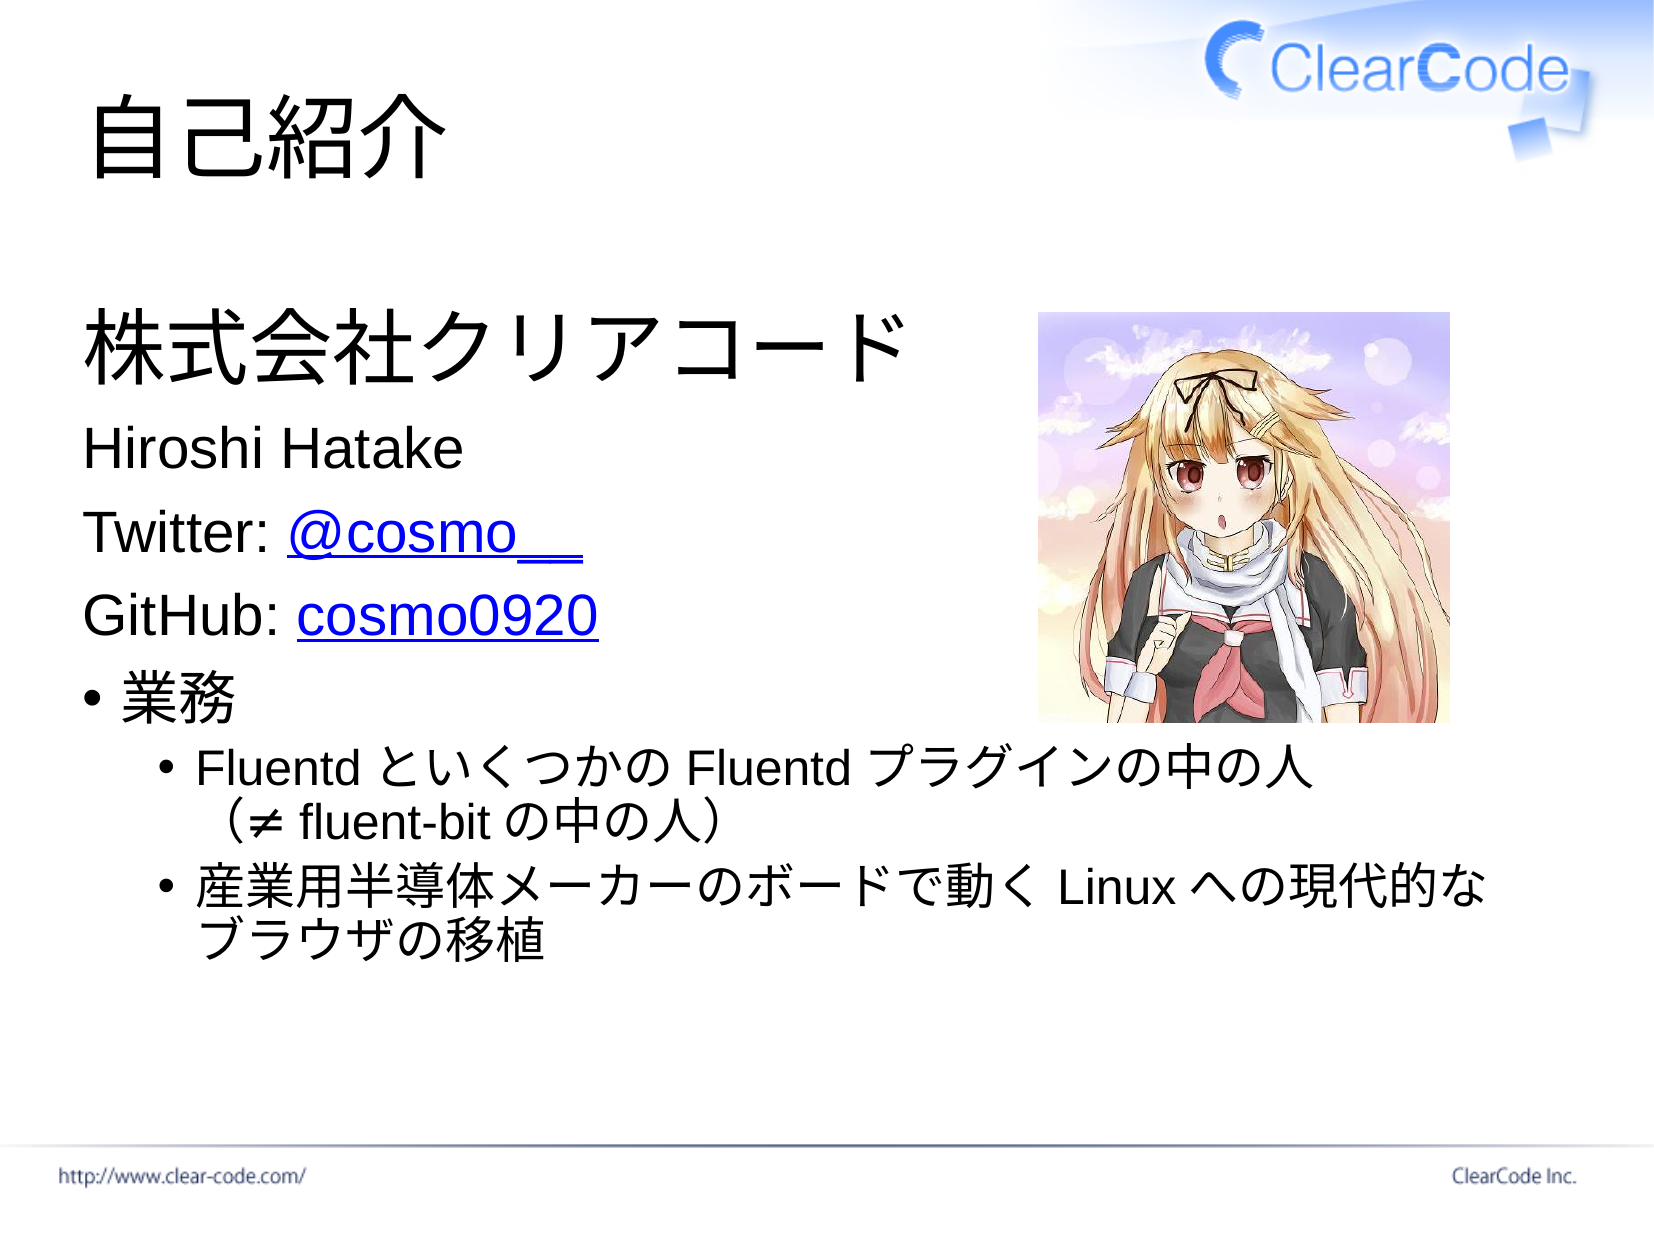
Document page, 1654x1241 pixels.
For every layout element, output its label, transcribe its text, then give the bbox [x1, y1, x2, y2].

title 自己紹介 [82, 91, 1571, 192]
subtitle 株式会社クリアコード Hiroshi Hatake Twitter: @cosmo__ GitHub: cosmo0920 業務 FluentdといくつかのFluentdプラグインの中の人（≠fluent-bitの中の人） 産業用半導体メーカーのボードで動くLinuxへの現代的なブラウザの移植 [82, 302, 1513, 1122]
picture [0, 0, 1654, 1240]
